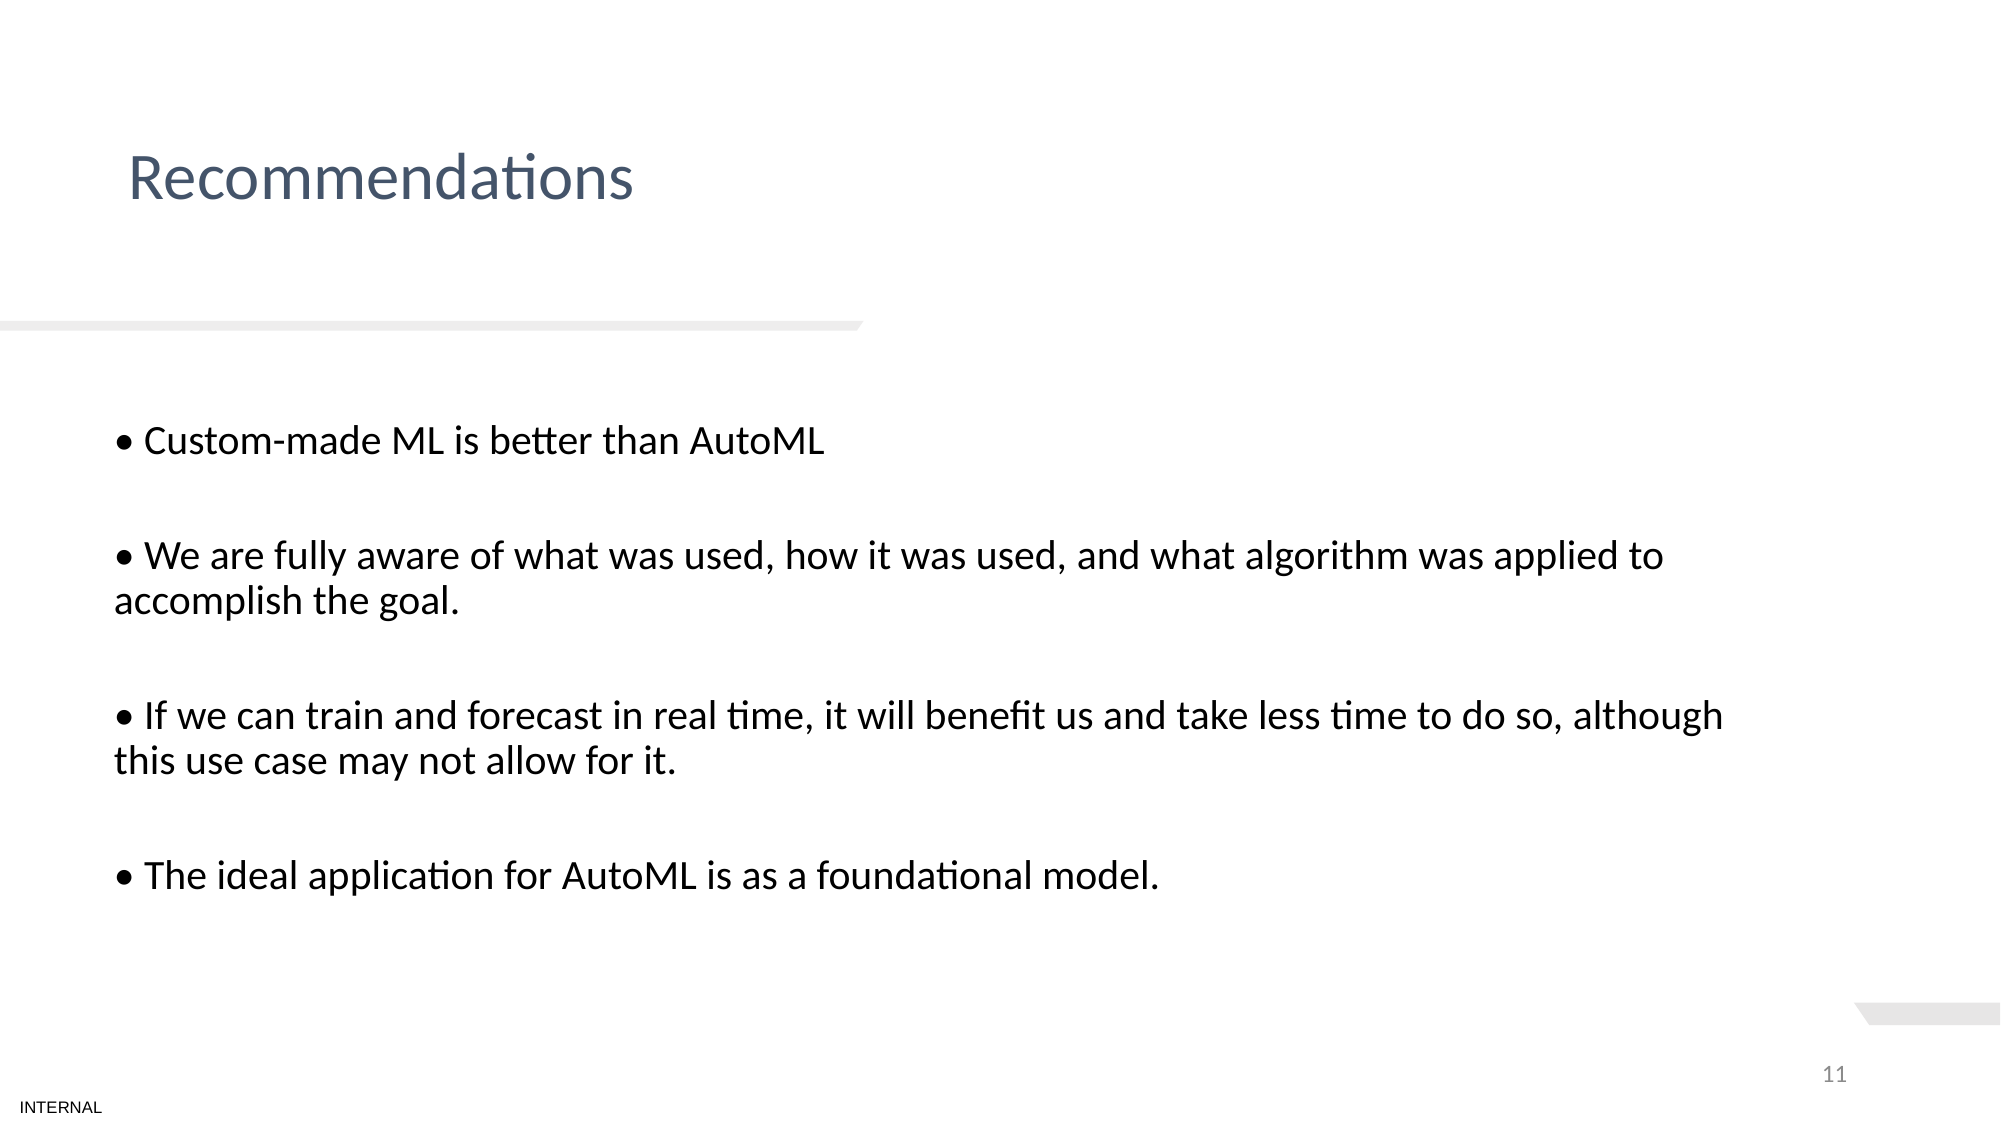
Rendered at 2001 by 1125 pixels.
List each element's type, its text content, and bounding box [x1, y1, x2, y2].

list Recommendations [113, 134, 840, 258]
list • Custom-made ML is better than AutoML • We are fully aware of what was used, how it was used, and what algorithm was applied to accomplish the goal. • If we can train and forecast in real time, it will benefit us and take less time to do so, although this use case may not allow for it. • The ideal application for AutoML is as a foundational model. [113, 411, 1798, 977]
slide_number 11 [1412, 1042, 1863, 1103]
